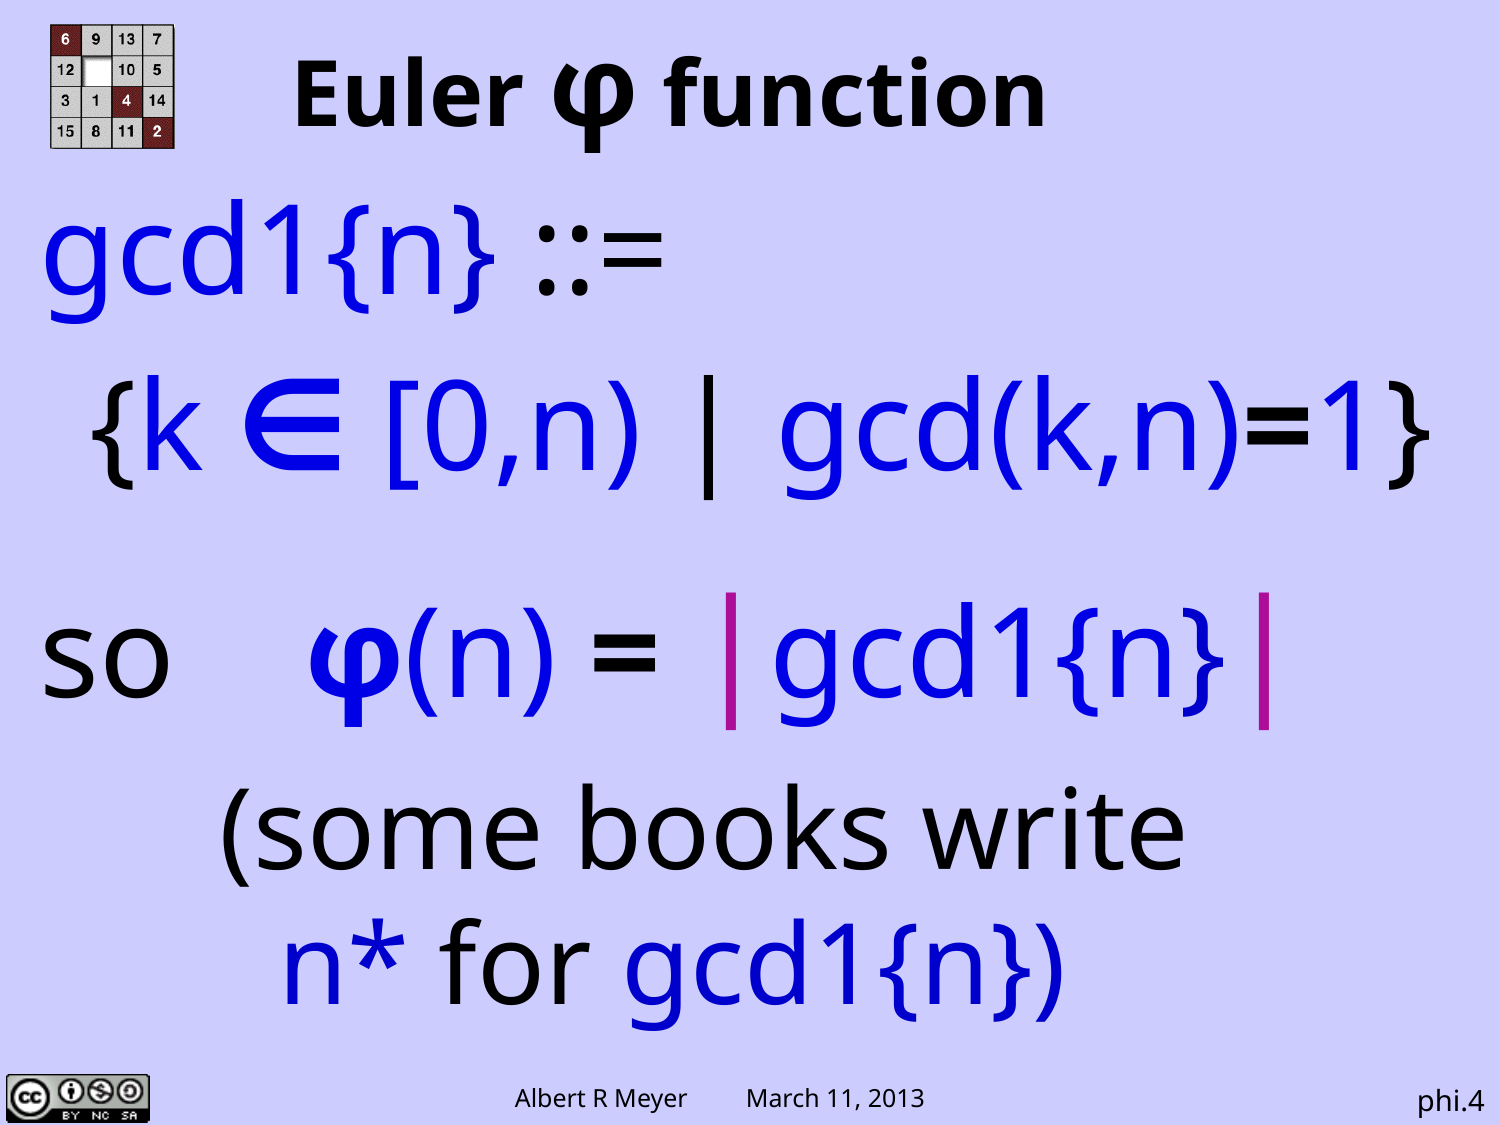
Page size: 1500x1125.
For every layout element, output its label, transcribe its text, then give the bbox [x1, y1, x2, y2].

picture [50, 24, 175, 149]
list gcd1{n} ::= {k ∈ [0,n) | gcd(k,n)=1} so φ(n) = |gcd1{n}| [24, 162, 1466, 765]
text_box (some books write n* for gcd1{n}) [204, 749, 1234, 1035]
slide_number phi.4 [1062, 1074, 1500, 1125]
picture [6, 1074, 150, 1123]
title Euler φ function [274, 0, 1226, 163]
